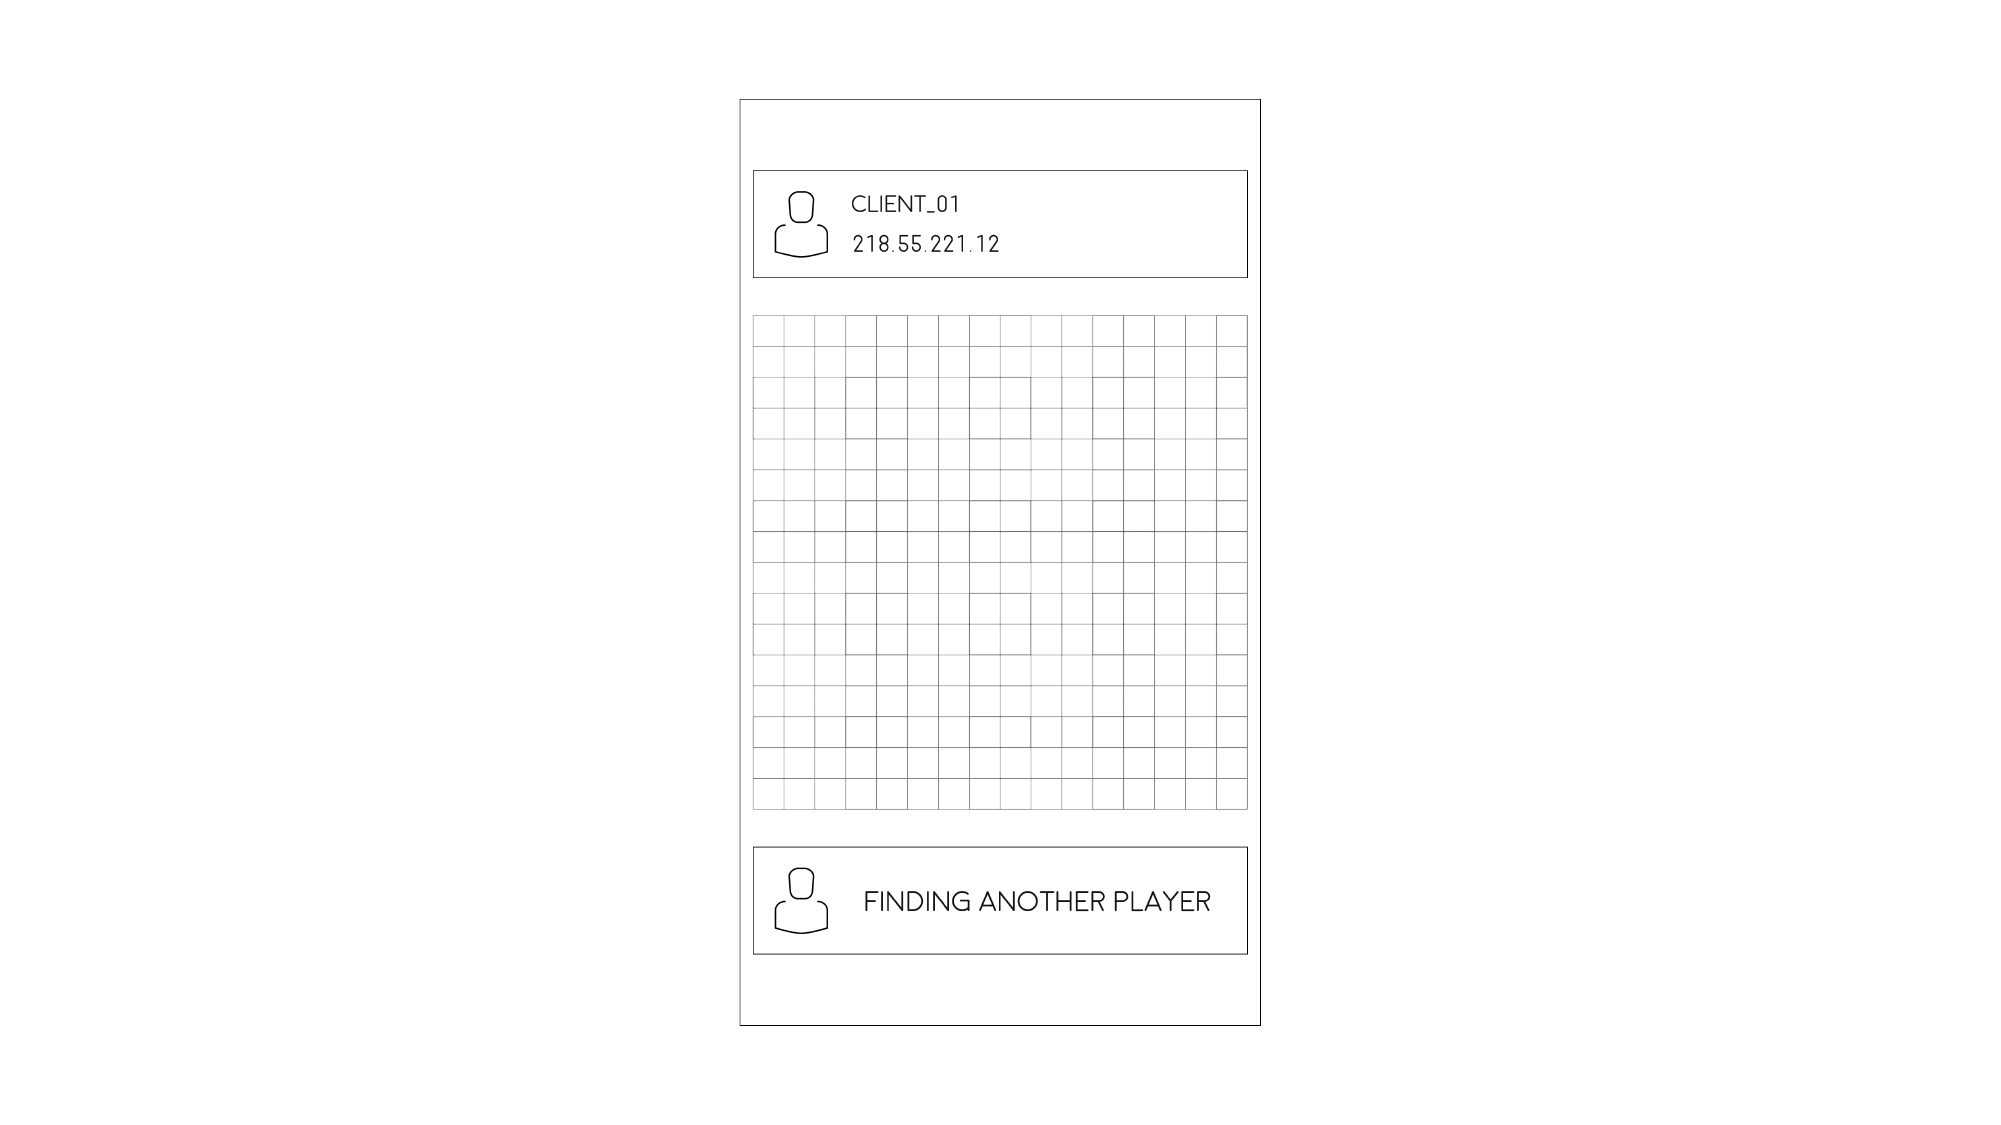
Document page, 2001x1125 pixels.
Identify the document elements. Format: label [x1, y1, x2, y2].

picture [437, 0, 1563, 1125]
